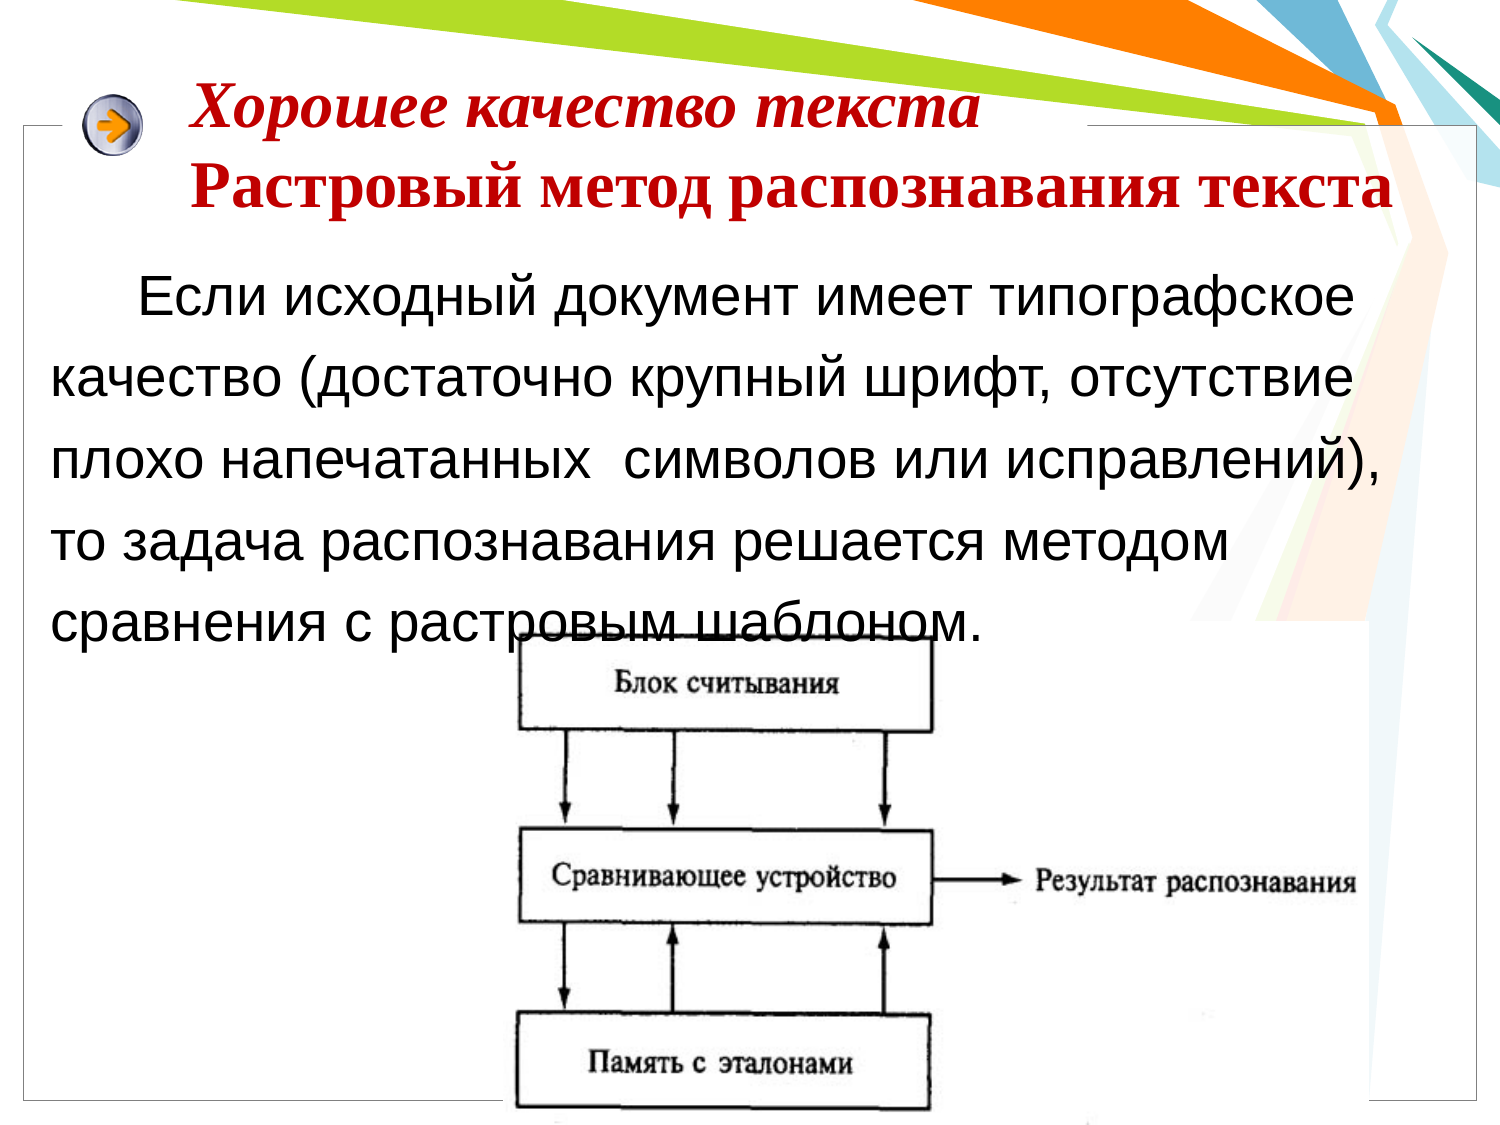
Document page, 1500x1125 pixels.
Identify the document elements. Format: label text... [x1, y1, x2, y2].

picture [82, 94, 143, 156]
list Если исходный документ имеет типографское качество (достаточно крупный шрифт, отсутствие плохо напечатанных символов или исправлений), то задача распознавания решается методом сравнения с растровым шаблоном. [34, 237, 1426, 669]
picture [503, 620, 1369, 1125]
title Хорошее качество текста Растровый метод распознавания текста [175, 46, 1426, 235]
